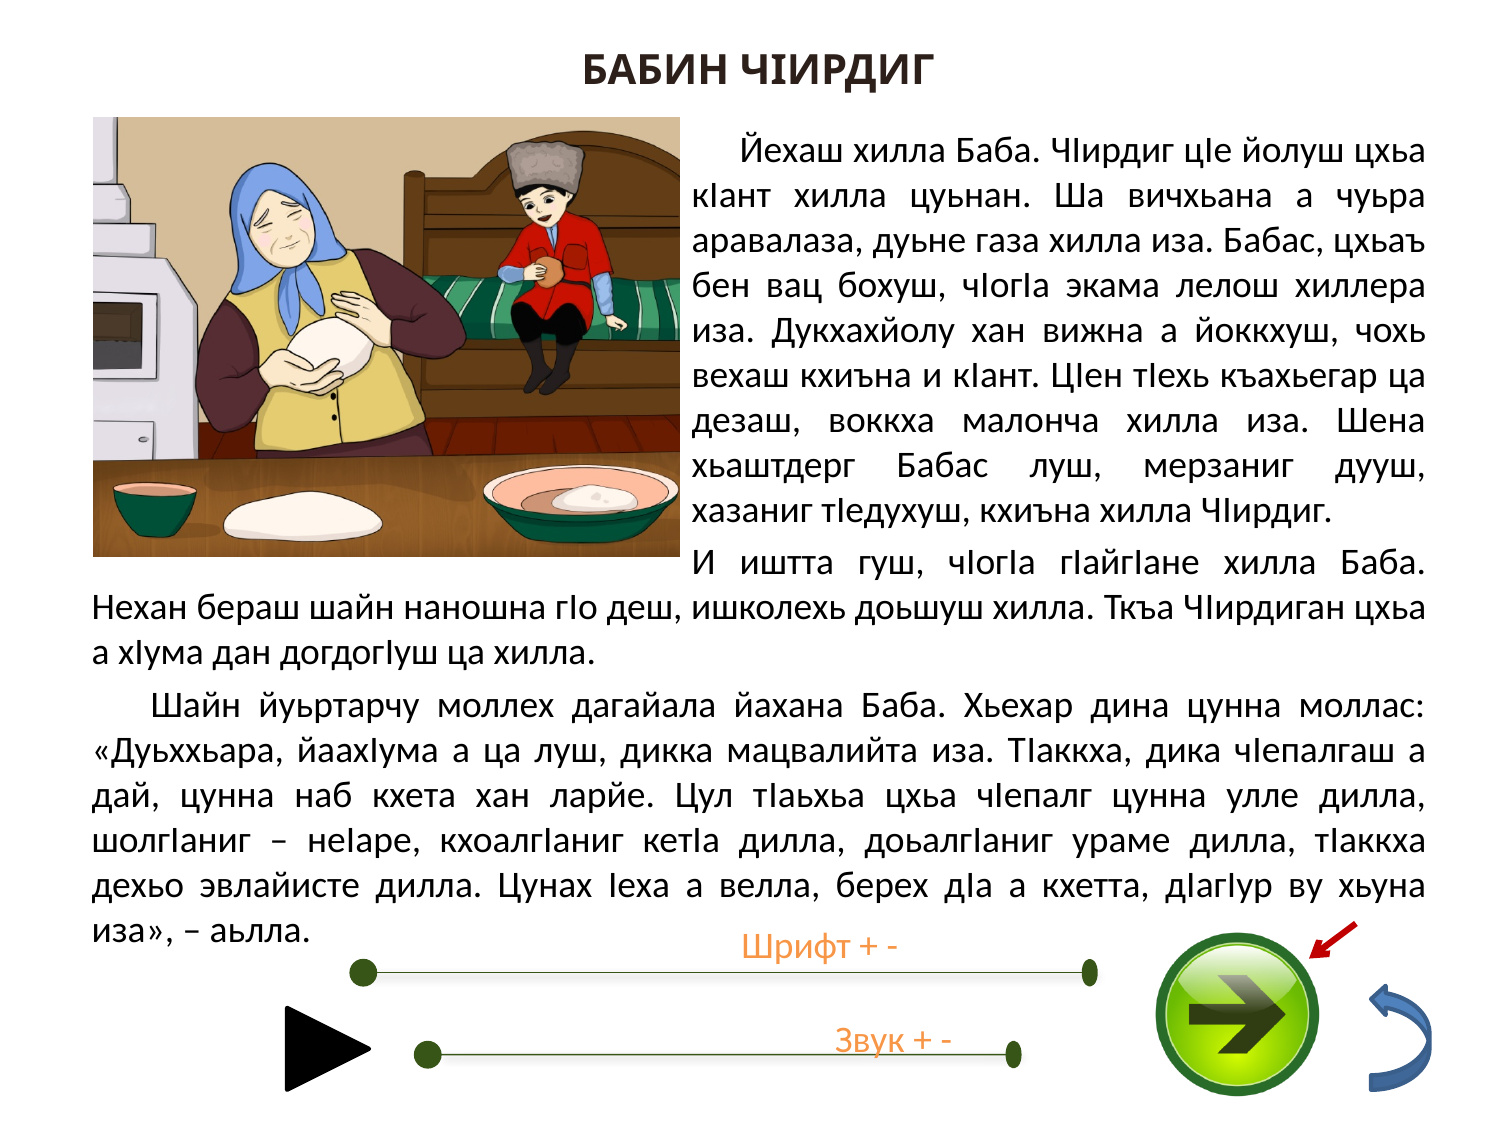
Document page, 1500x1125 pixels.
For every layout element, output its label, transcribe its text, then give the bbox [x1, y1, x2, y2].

list Йехаш хилла Баба. ЧIирдиг цIе йолуш цхьа кIант хилла цуьнан. Ша вичхьана а чуьра аравалаза, дуьне газа хилла иза. Бабас, цхьаъ бен вац бохуш, чIогIа экама лелош хиллера иза. Дукхахйолу хан вижна а йоккхуш, чохь вехаш кхиъна и кIант. ЦIен тIехь къахьегар ца дезаш, воккха малонча хилла иза. Шена хьаштдерг Бабас луш, мерзаниг дууш, хазаниг тIедухуш, кхиъна хилла ЧIирдиг. И иштта гуш, чIогIа гIайгIане хилла Баба. Нехан бераш шайн наношна гIо деш, ишколехь доьшуш хилла. Ткъа ЧIирдиган цхьа а хIума дан догдогIуш ца хилла. Шайн йуьртарчу моллех дагайала йахана Баба. Хьехар дина цунна моллас: «Дуьххьара, йаахIума а ца луш, дикка мацвалийта иза. ТIаккха, дика чIепалгаш а дай, цунна наб кхета хан ларйе. Цул тIаьхьа цхьа чIепалг цунна улле дилла, шолгIаниг – неIаре, кхоалгIаниг кетIа дилла, доьалгIаниг ураме дилла, тIаккха дехьо эвлайисте дилла. Цунах Iеха а велла, берех дIа а кхетта, дIагIур ву хьуна иза», – аьлла. [76, 117, 1442, 961]
text_box [413, 1040, 442, 1069]
text_box Звук + - [820, 1007, 985, 1053]
text_box [1081, 959, 1098, 987]
text_box БАБИН ЧIИРДИГ [35, 35, 1471, 106]
text_box [349, 958, 378, 987]
picture [1148, 925, 1326, 1104]
text_box [1368, 983, 1432, 1092]
text_box Шрифт + - [726, 913, 938, 971]
picture [93, 116, 680, 557]
text_box Звук + - [820, 1063, 985, 1068]
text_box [1308, 923, 1357, 959]
text_box [284, 1005, 372, 1092]
text_box [1005, 1040, 1022, 1069]
